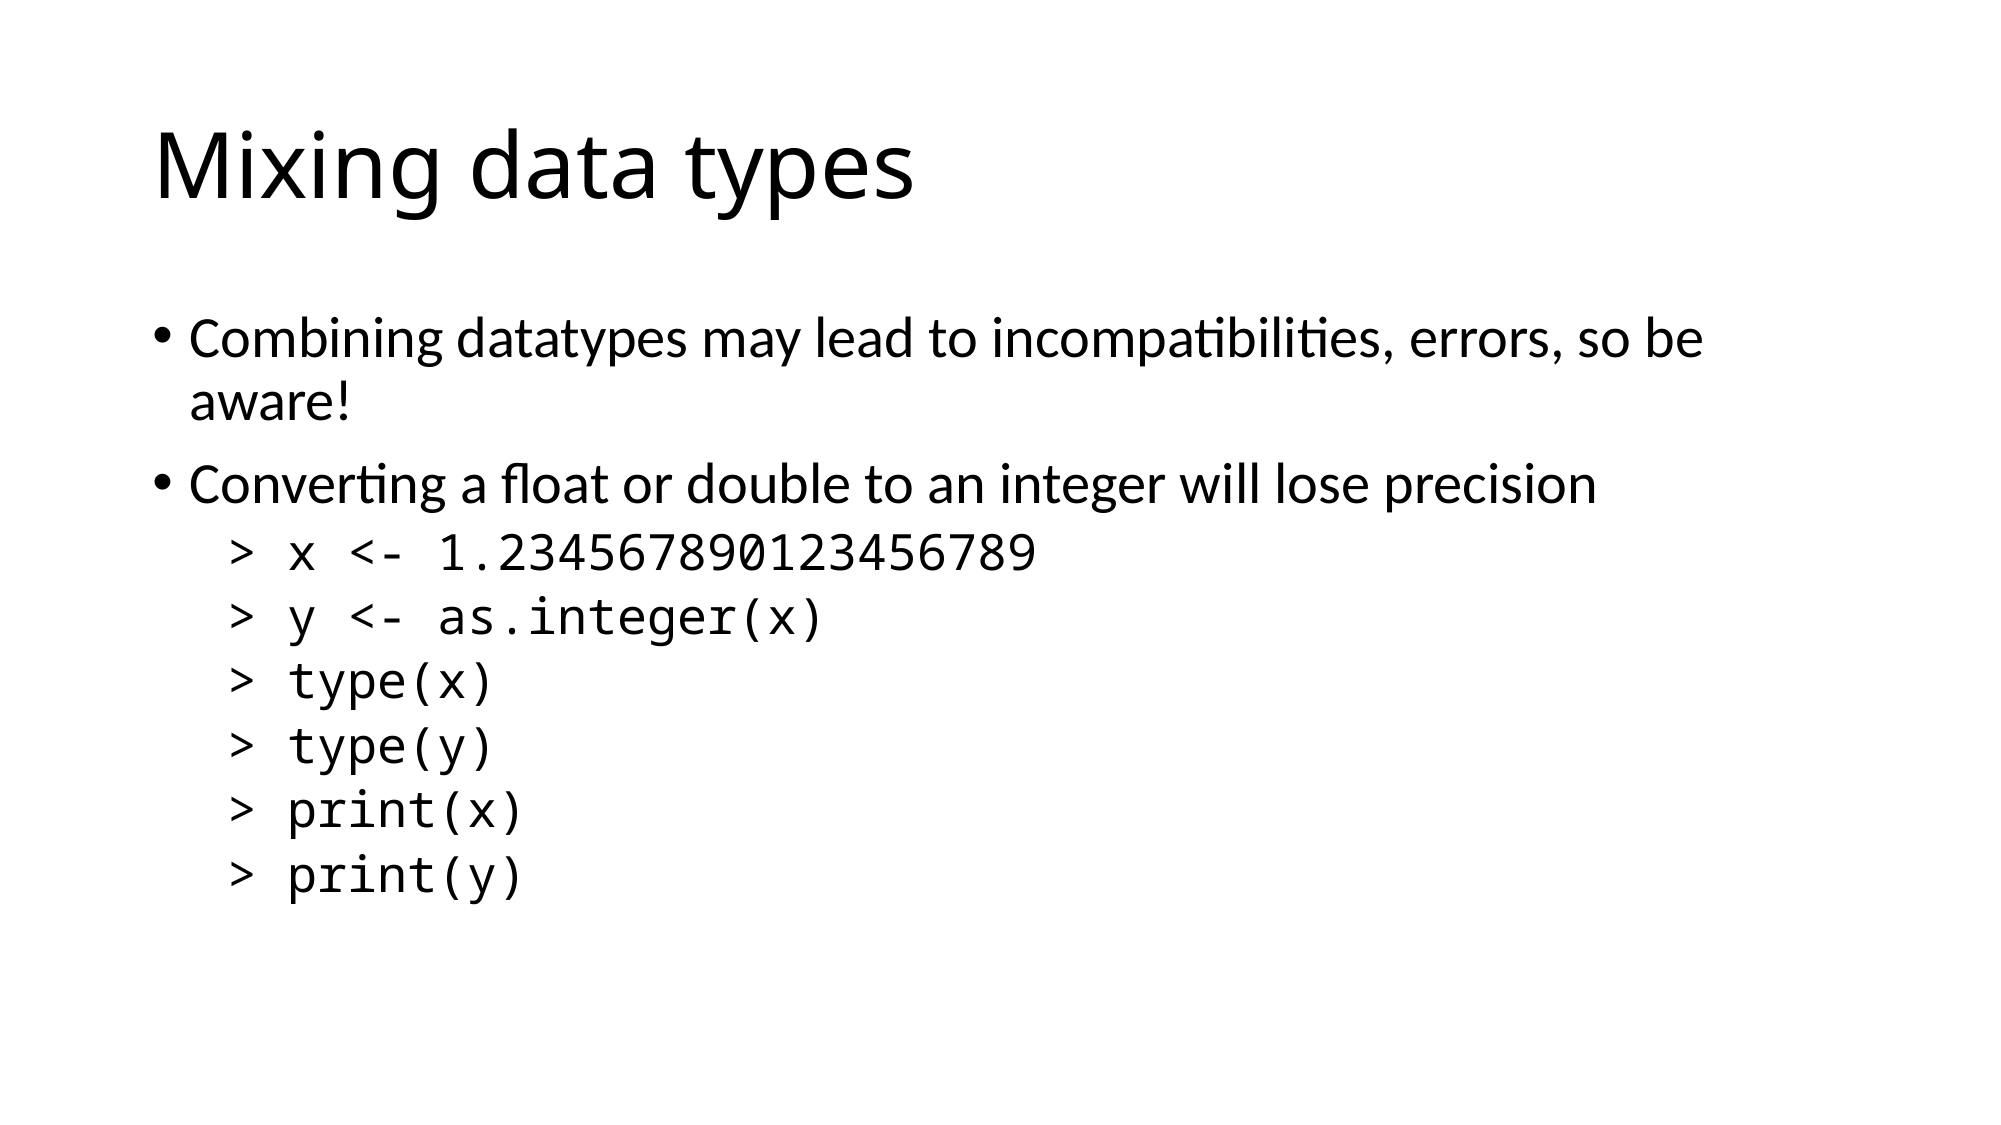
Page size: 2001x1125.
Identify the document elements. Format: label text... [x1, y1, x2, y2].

title Mixing data types [137, 59, 1863, 278]
list Combining datatypes may lead to incompatibilities, errors, so be aware! Converting a float or double to an integer will lose precision > x <- 1.234567890123456789 > y <- as.integer(x) > type(x) > type(y) > print(x) > print(y) [137, 299, 1863, 1014]
